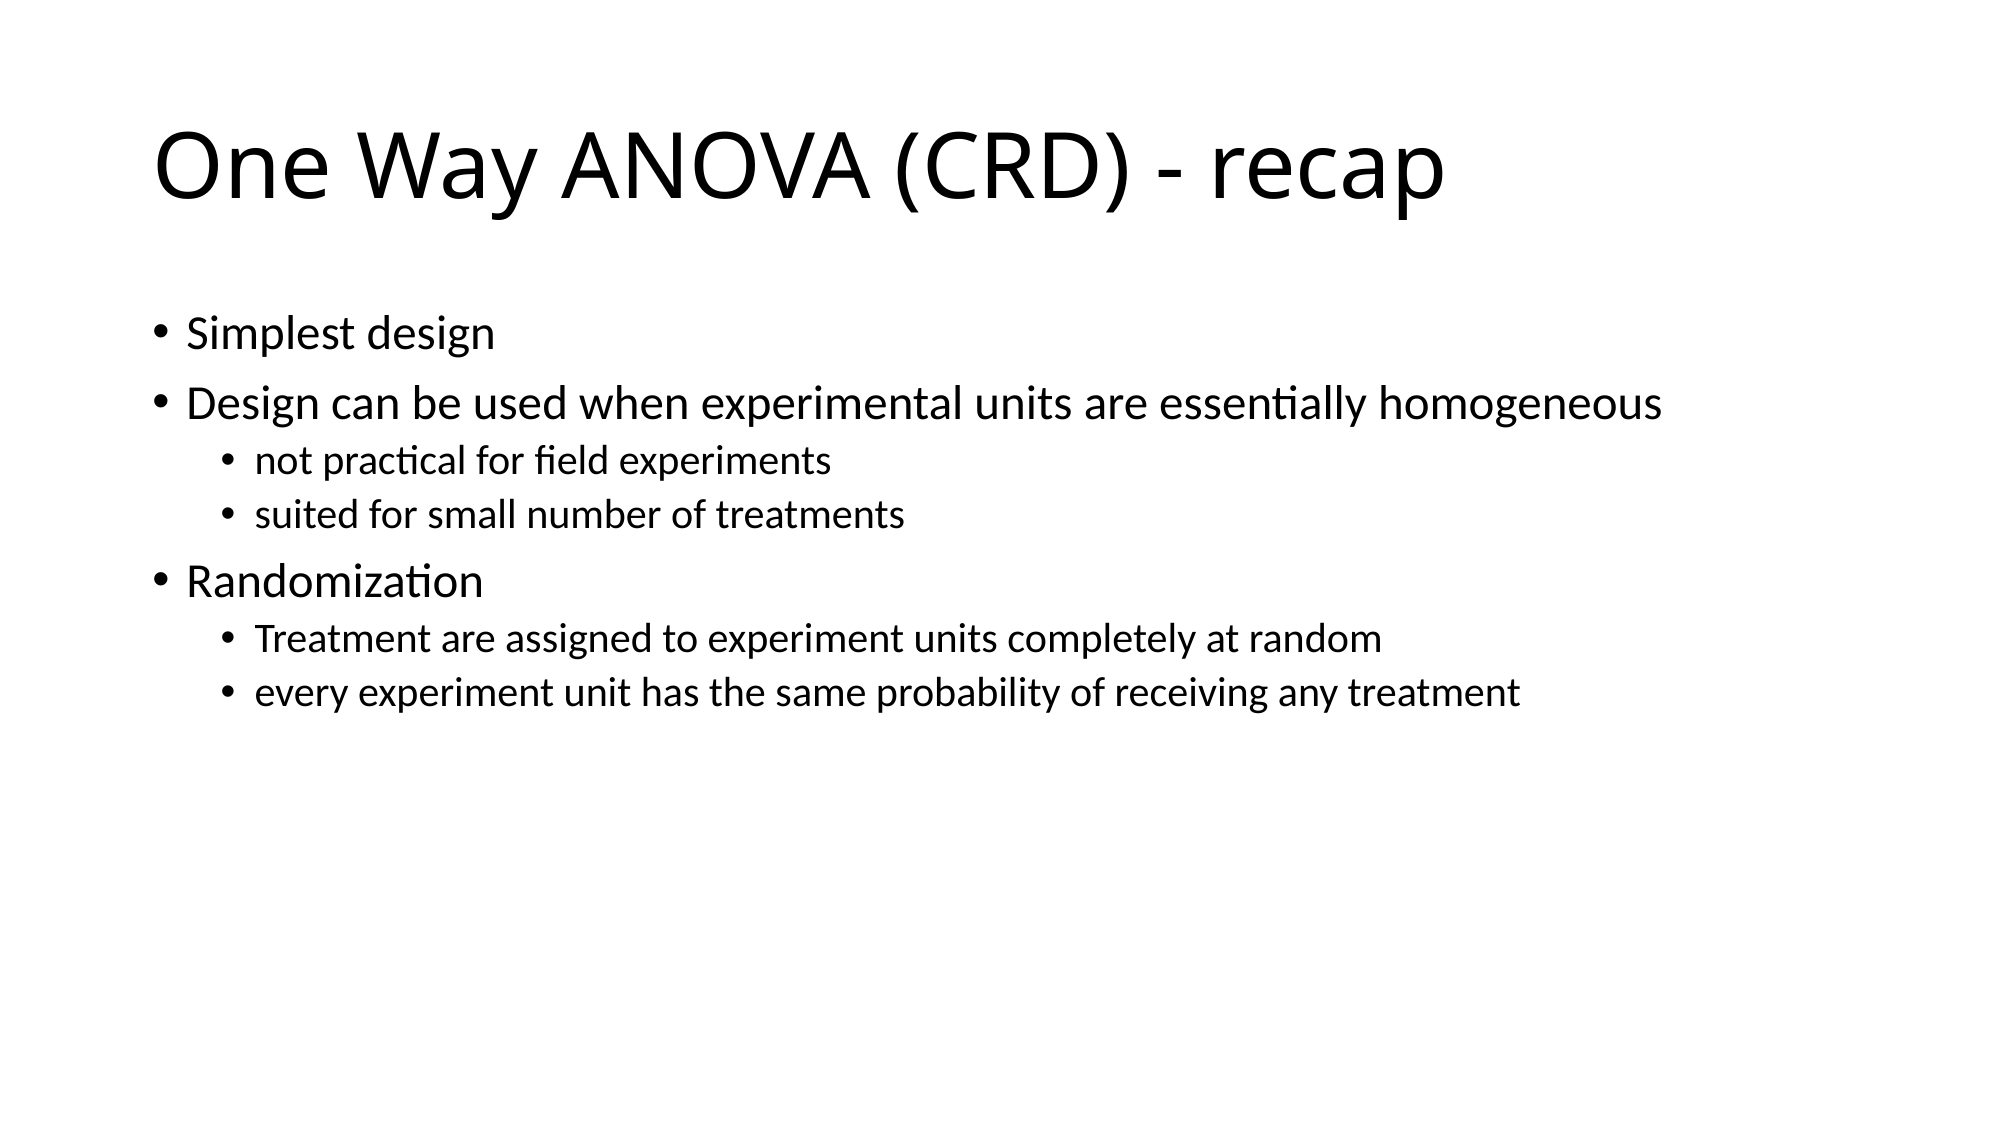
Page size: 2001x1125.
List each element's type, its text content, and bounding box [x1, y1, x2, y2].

title One Way ANOVA (CRD) - recap [137, 59, 1863, 278]
list Simplest design Design can be used when experimental units are essentially homogeneous not practical for field experiments suited for small number of treatments Randomization Treatment are assigned to experiment units completely at random every experiment unit has the same probability of receiving any treatment [137, 299, 1863, 727]
